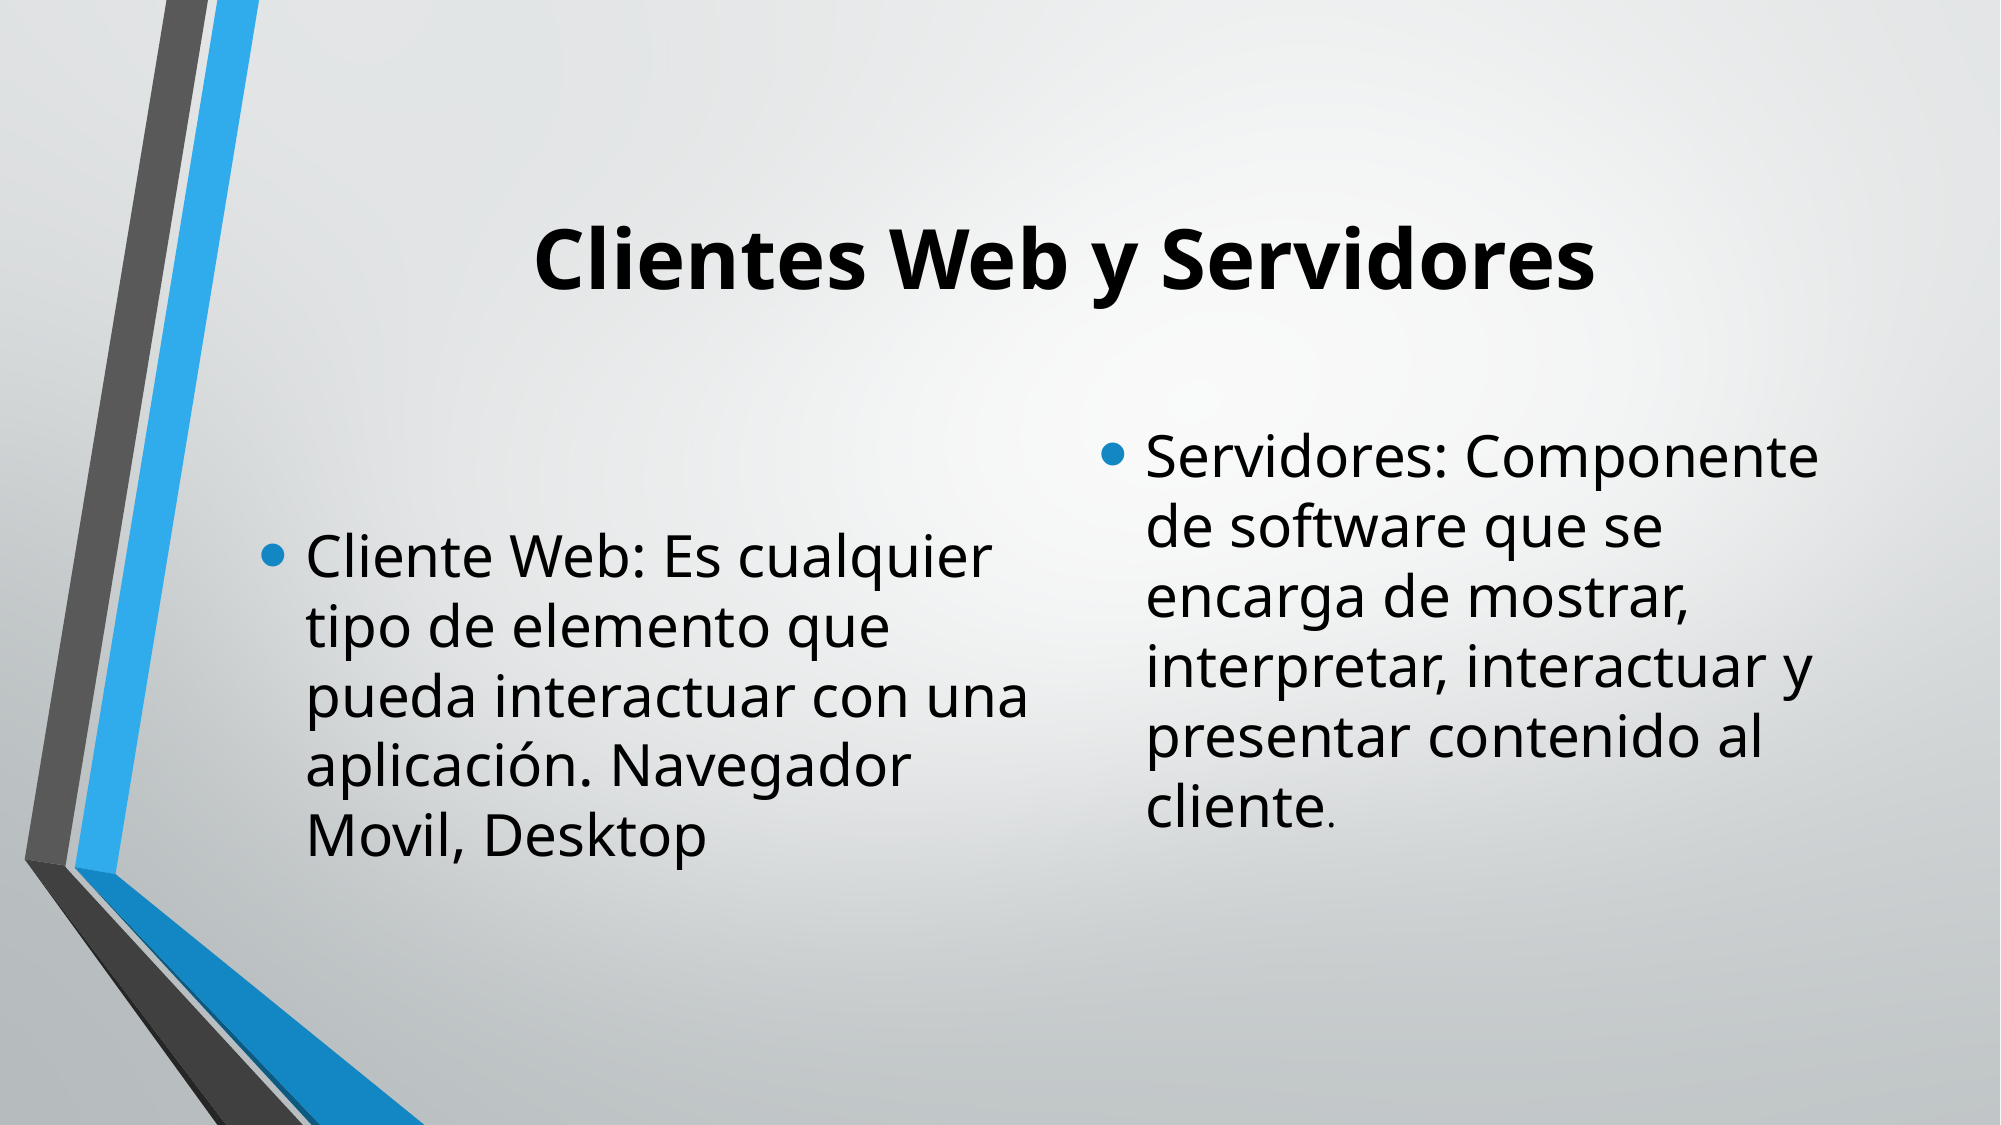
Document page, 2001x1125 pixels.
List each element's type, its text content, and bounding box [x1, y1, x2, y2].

title Clientes Web y Servidores [243, 112, 1887, 400]
list Cliente Web: Es cualquier tipo de elemento que pueda interactuar con una aplicación. Navegador Movil, Desktop [243, 437, 1047, 950]
list Servidores: Componente de software que se encarga de mostrar, interpretar, interactuar y presentar contenido al cliente. [1083, 437, 1887, 950]
